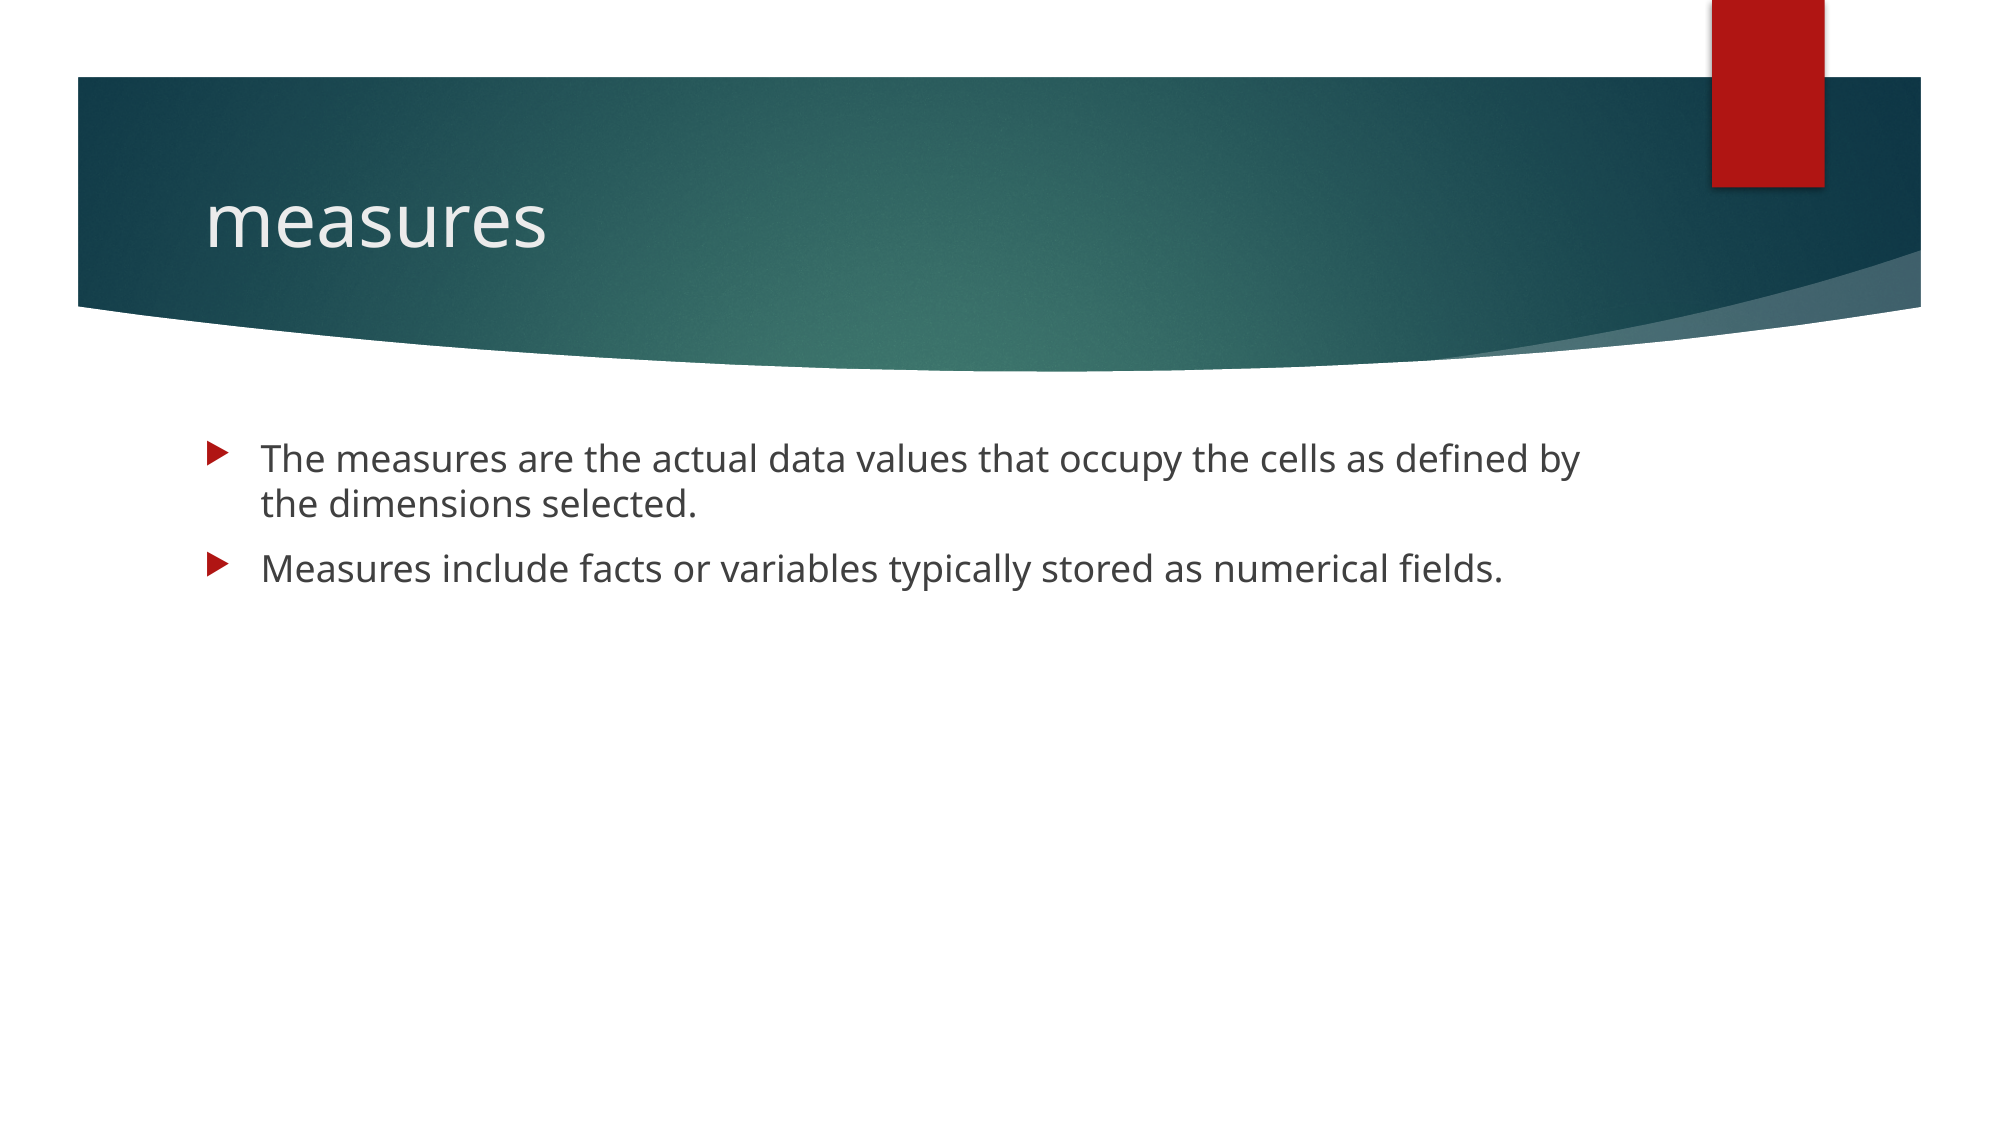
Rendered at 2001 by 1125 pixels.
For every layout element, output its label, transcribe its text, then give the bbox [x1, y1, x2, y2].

title measures [189, 159, 1638, 276]
list The measures are the actual data values that occupy the cells as defined by the dimensions selected. Measures include facts or variables typically stored as numerical fields. [189, 427, 1638, 988]
